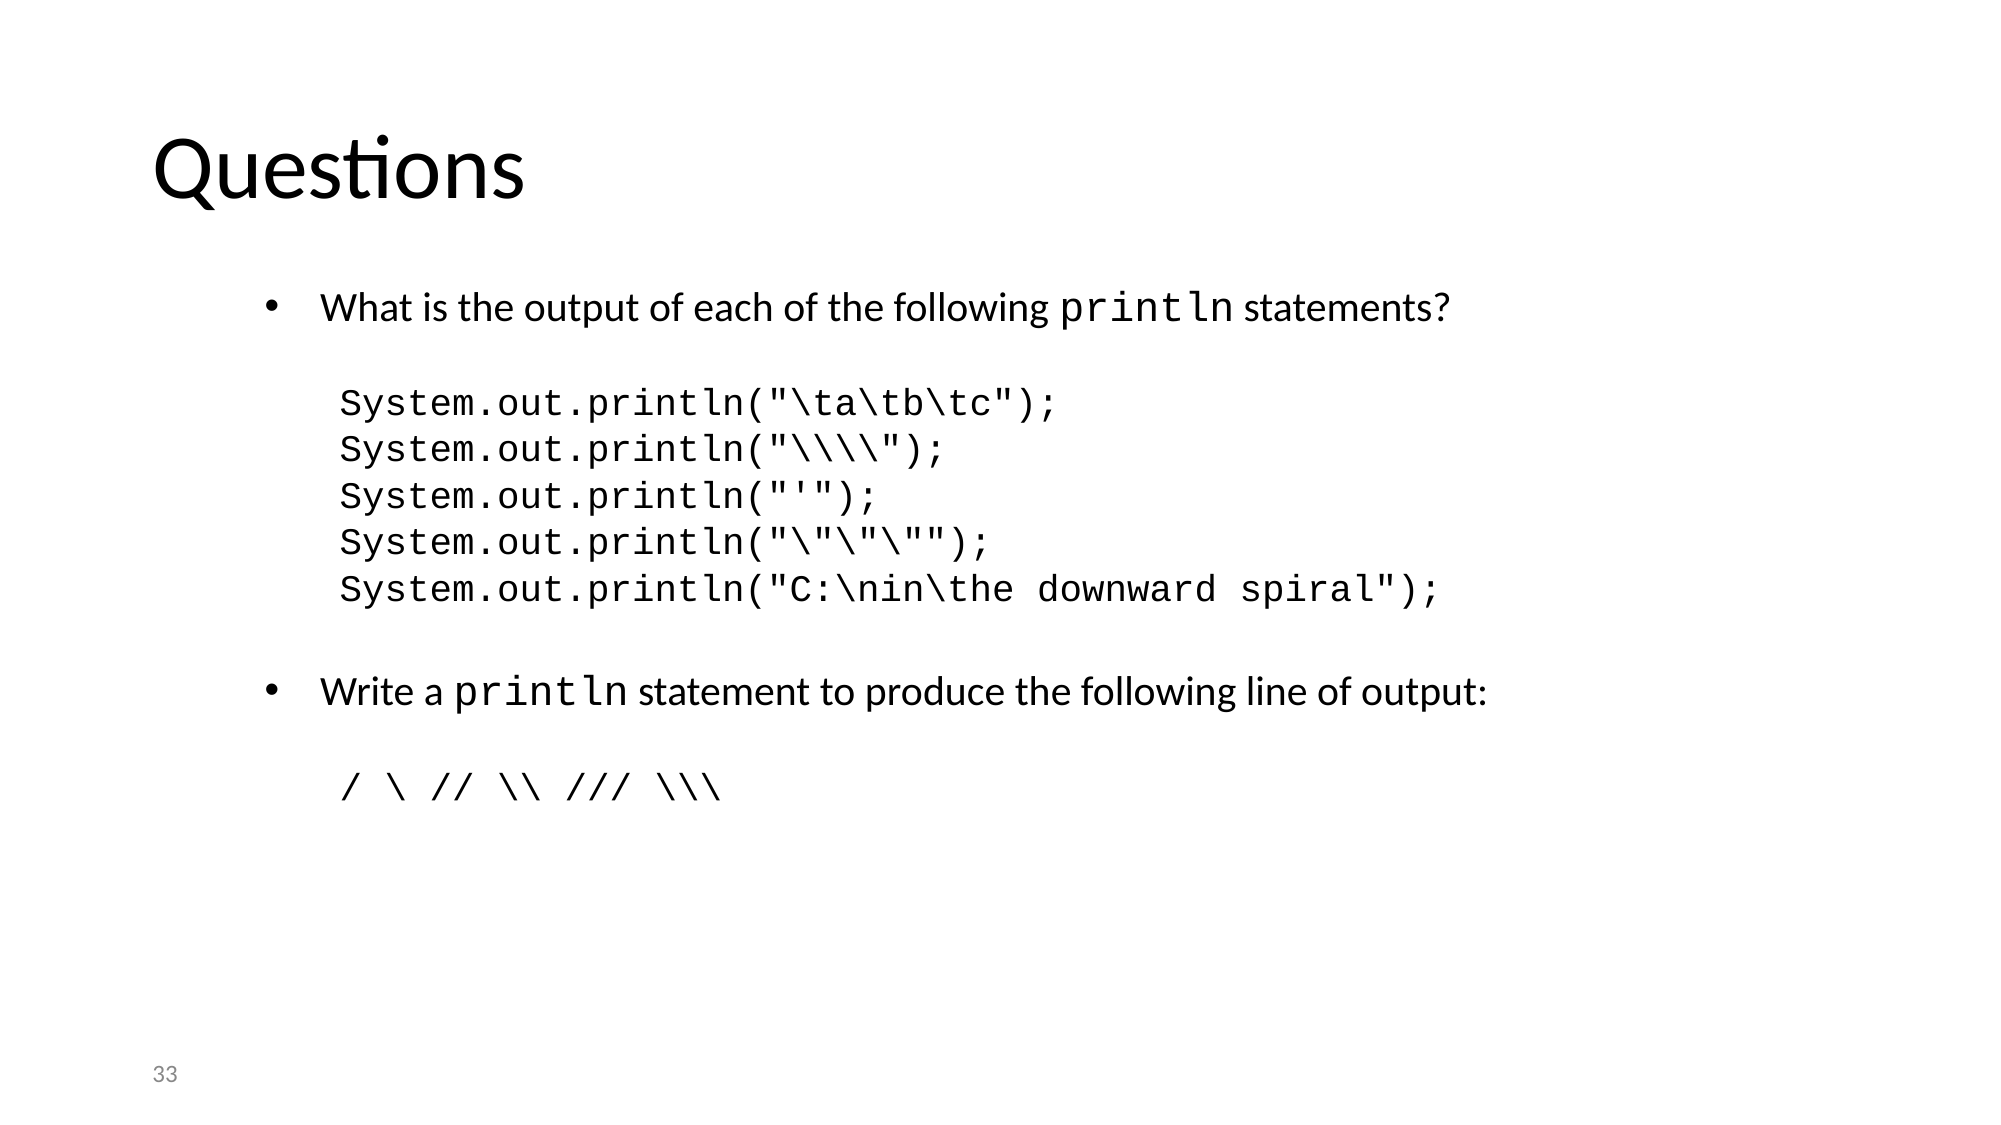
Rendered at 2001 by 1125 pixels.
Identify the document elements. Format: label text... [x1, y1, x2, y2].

title Questions [137, 59, 1863, 278]
list What is the output of each of the following println statements? System.out.println("\ta\tb\tc"); System.out.println("\\\\"); System.out.println("'"); System.out.println("\"\"\""); System.out.println("C:\nin\the downward spiral"); Write a println statement to produce the following line of output: / \ // \\ /// \\\ [249, 278, 1751, 931]
slide_number 33 [137, 1042, 588, 1103]
